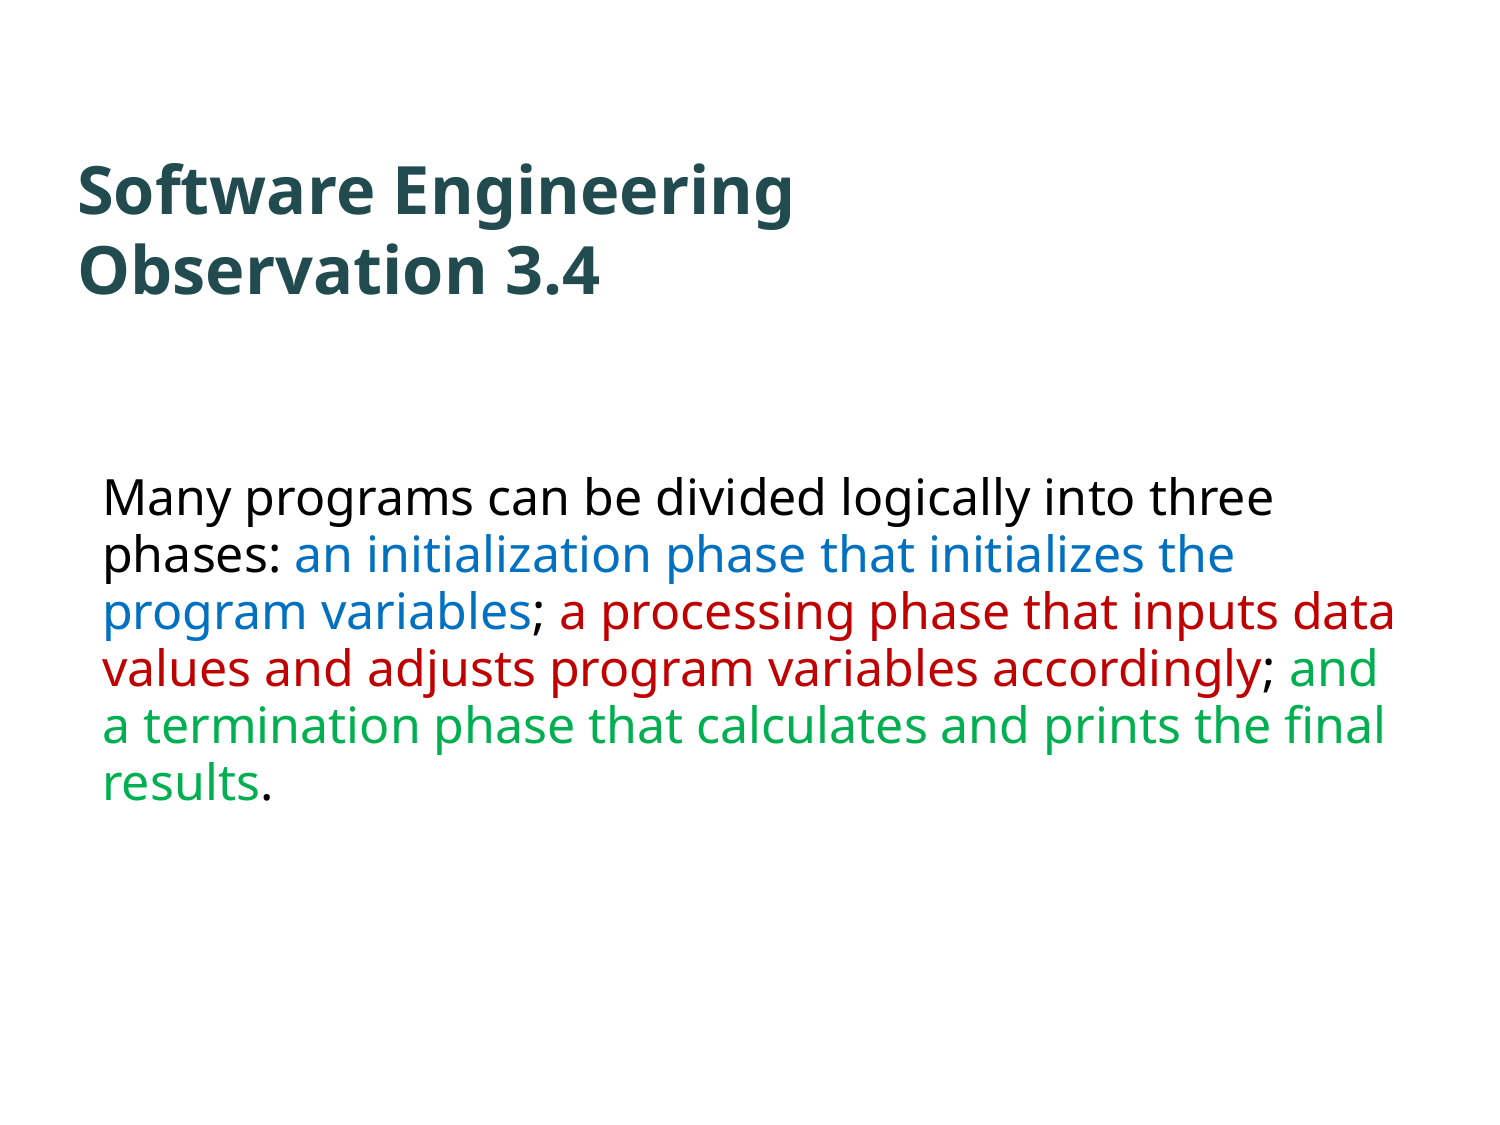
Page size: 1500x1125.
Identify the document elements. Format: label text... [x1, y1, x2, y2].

title Software Engineering Observation 3.4 [62, 140, 1238, 344]
list Many programs can be divided logically into three phases: an initialization phase that initializes the program variables; a processing phase that inputs data values and adjusts program variables accordingly; and a termination phase that calculates and prints the final results. [87, 462, 1413, 775]
